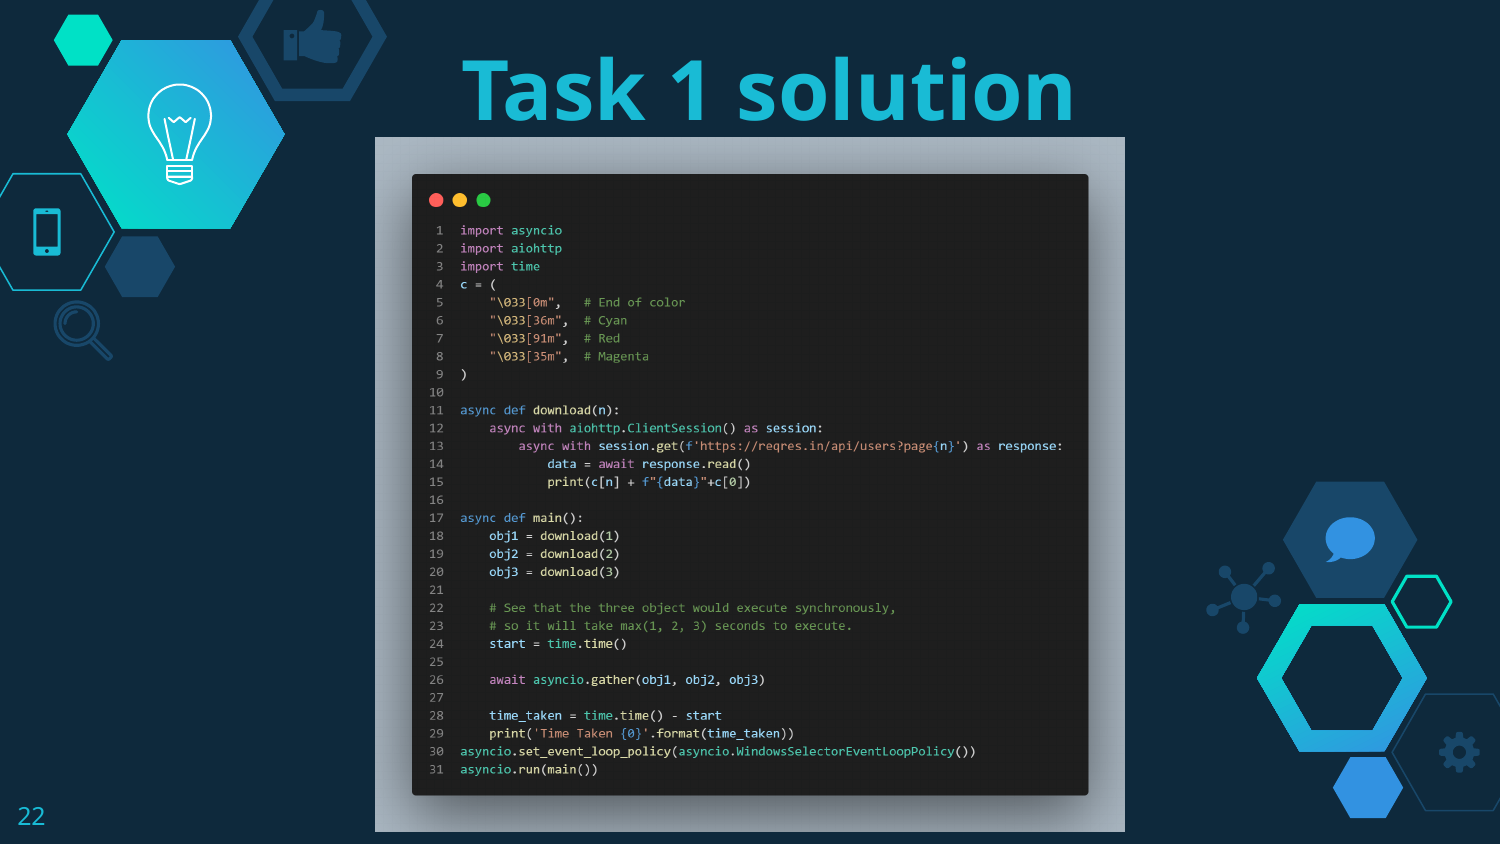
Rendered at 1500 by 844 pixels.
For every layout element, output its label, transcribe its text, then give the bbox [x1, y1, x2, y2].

title Task 1 solution [446, 21, 1258, 128]
slide_number 22 [2, 785, 93, 844]
picture [374, 137, 1125, 832]
